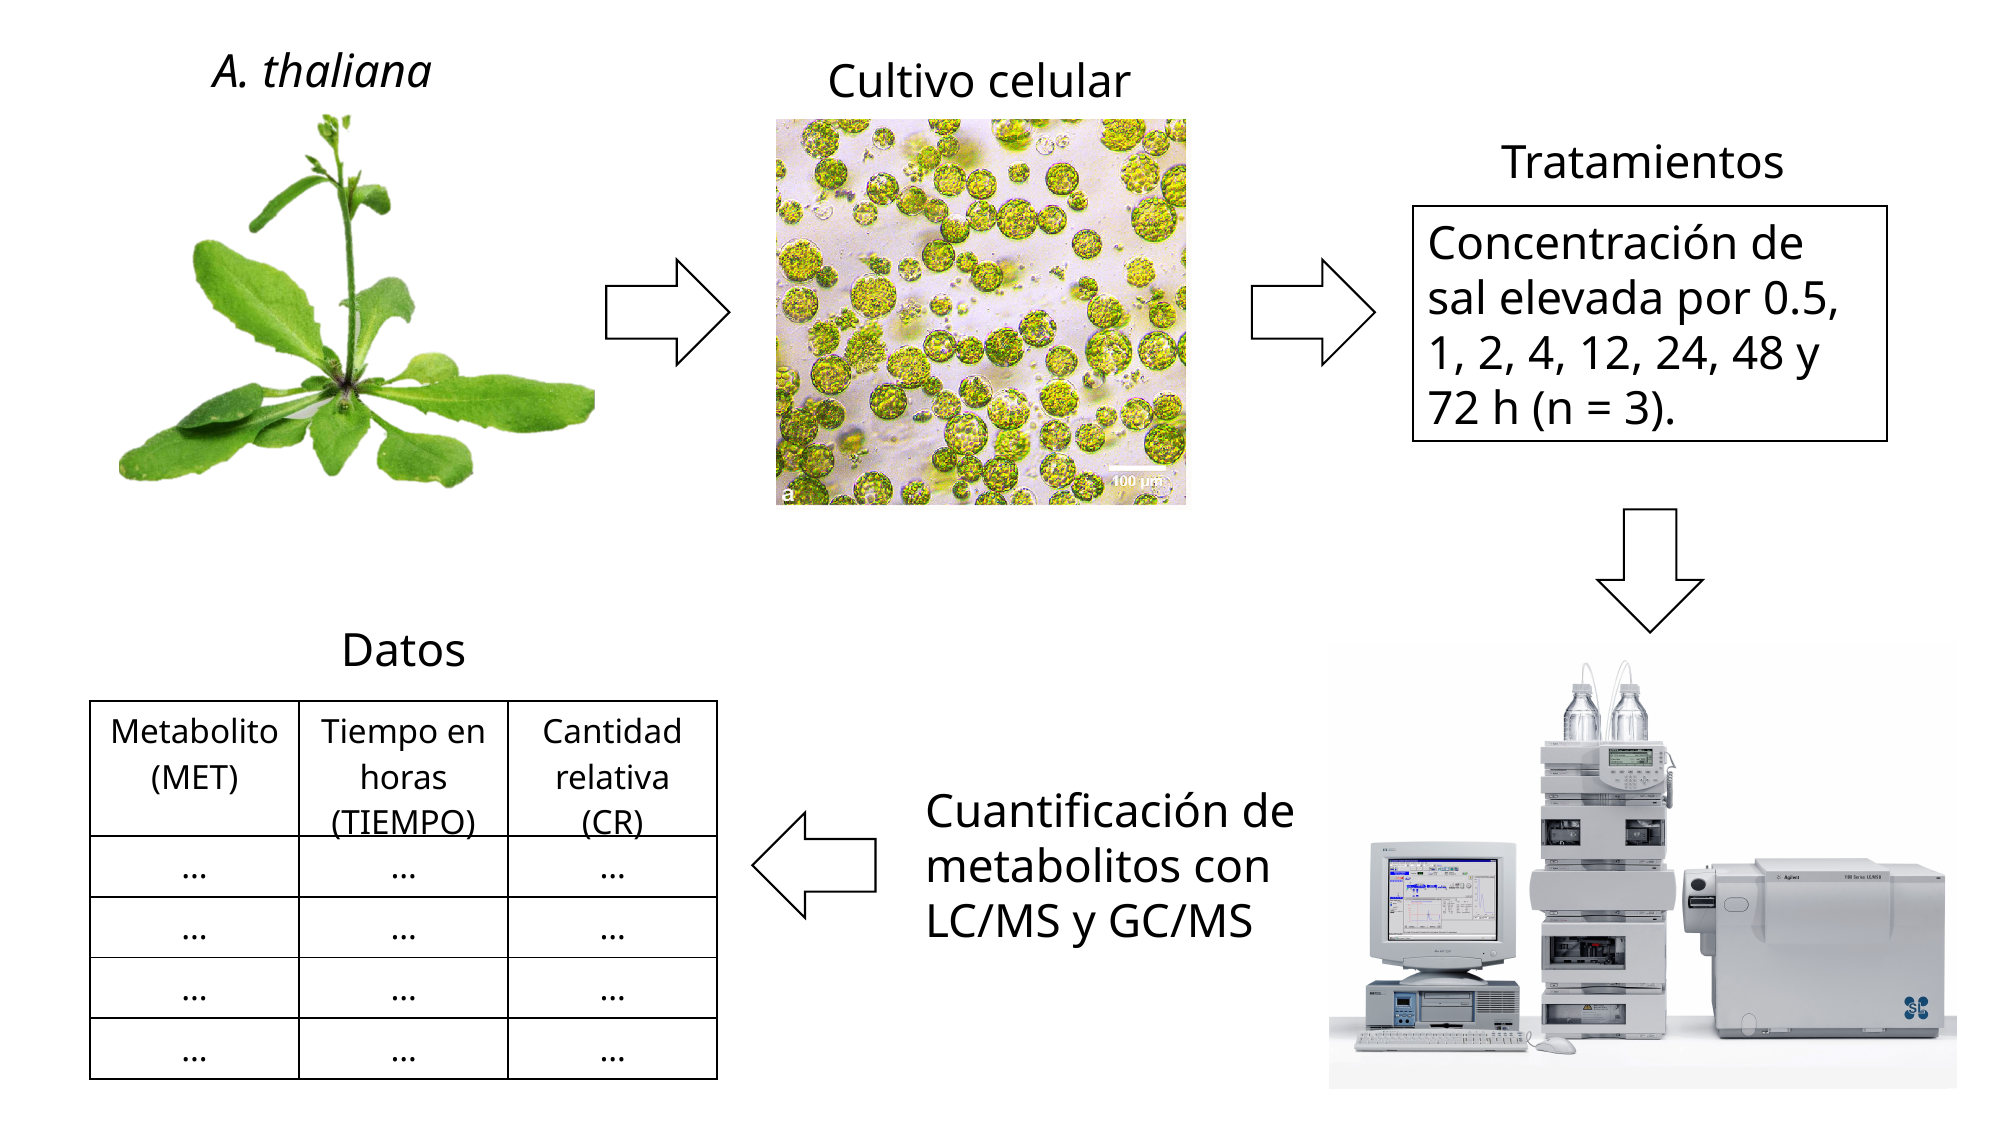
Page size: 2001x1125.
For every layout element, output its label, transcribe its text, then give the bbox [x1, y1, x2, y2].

picture [109, 102, 607, 492]
text_box Cultivo celular [786, 44, 1174, 115]
table_cell … [509, 958, 716, 1017]
table_cell … [509, 898, 716, 957]
text_box Tratamientos [1483, 125, 1803, 196]
text_box Concentración de sal elevada por 0.5, 1, 2, 4, 12, 24, 48 y 72 h (n = 3). [1412, 205, 1888, 442]
text_box Datos [244, 613, 564, 684]
table_cell … [300, 898, 507, 957]
table_cell … [300, 1019, 507, 1078]
picture [768, 115, 1192, 510]
table_cell … [91, 898, 298, 957]
text_box Cuantificación de metabolitos con LC/MS y GC/MS [910, 774, 1314, 955]
table_cell … [91, 958, 298, 1017]
table_cell … [509, 837, 716, 896]
table_header Tiempo en horas (TIEMPO) [300, 702, 507, 835]
table_cell … [300, 958, 507, 1017]
table_header Cantidad relativa (CR) [509, 702, 716, 835]
text_box [1250, 257, 1377, 368]
table_cell … [300, 837, 507, 896]
table_header Metabolito (MET) [91, 702, 298, 835]
table_cell … [91, 837, 298, 896]
text_box [750, 810, 877, 921]
text_box A. thaliana [198, 33, 518, 102]
table_cell … [509, 1019, 716, 1078]
picture [1329, 642, 1957, 1089]
text_box [1595, 508, 1706, 634]
text_box [607, 257, 731, 368]
table_cell … [91, 1019, 298, 1078]
